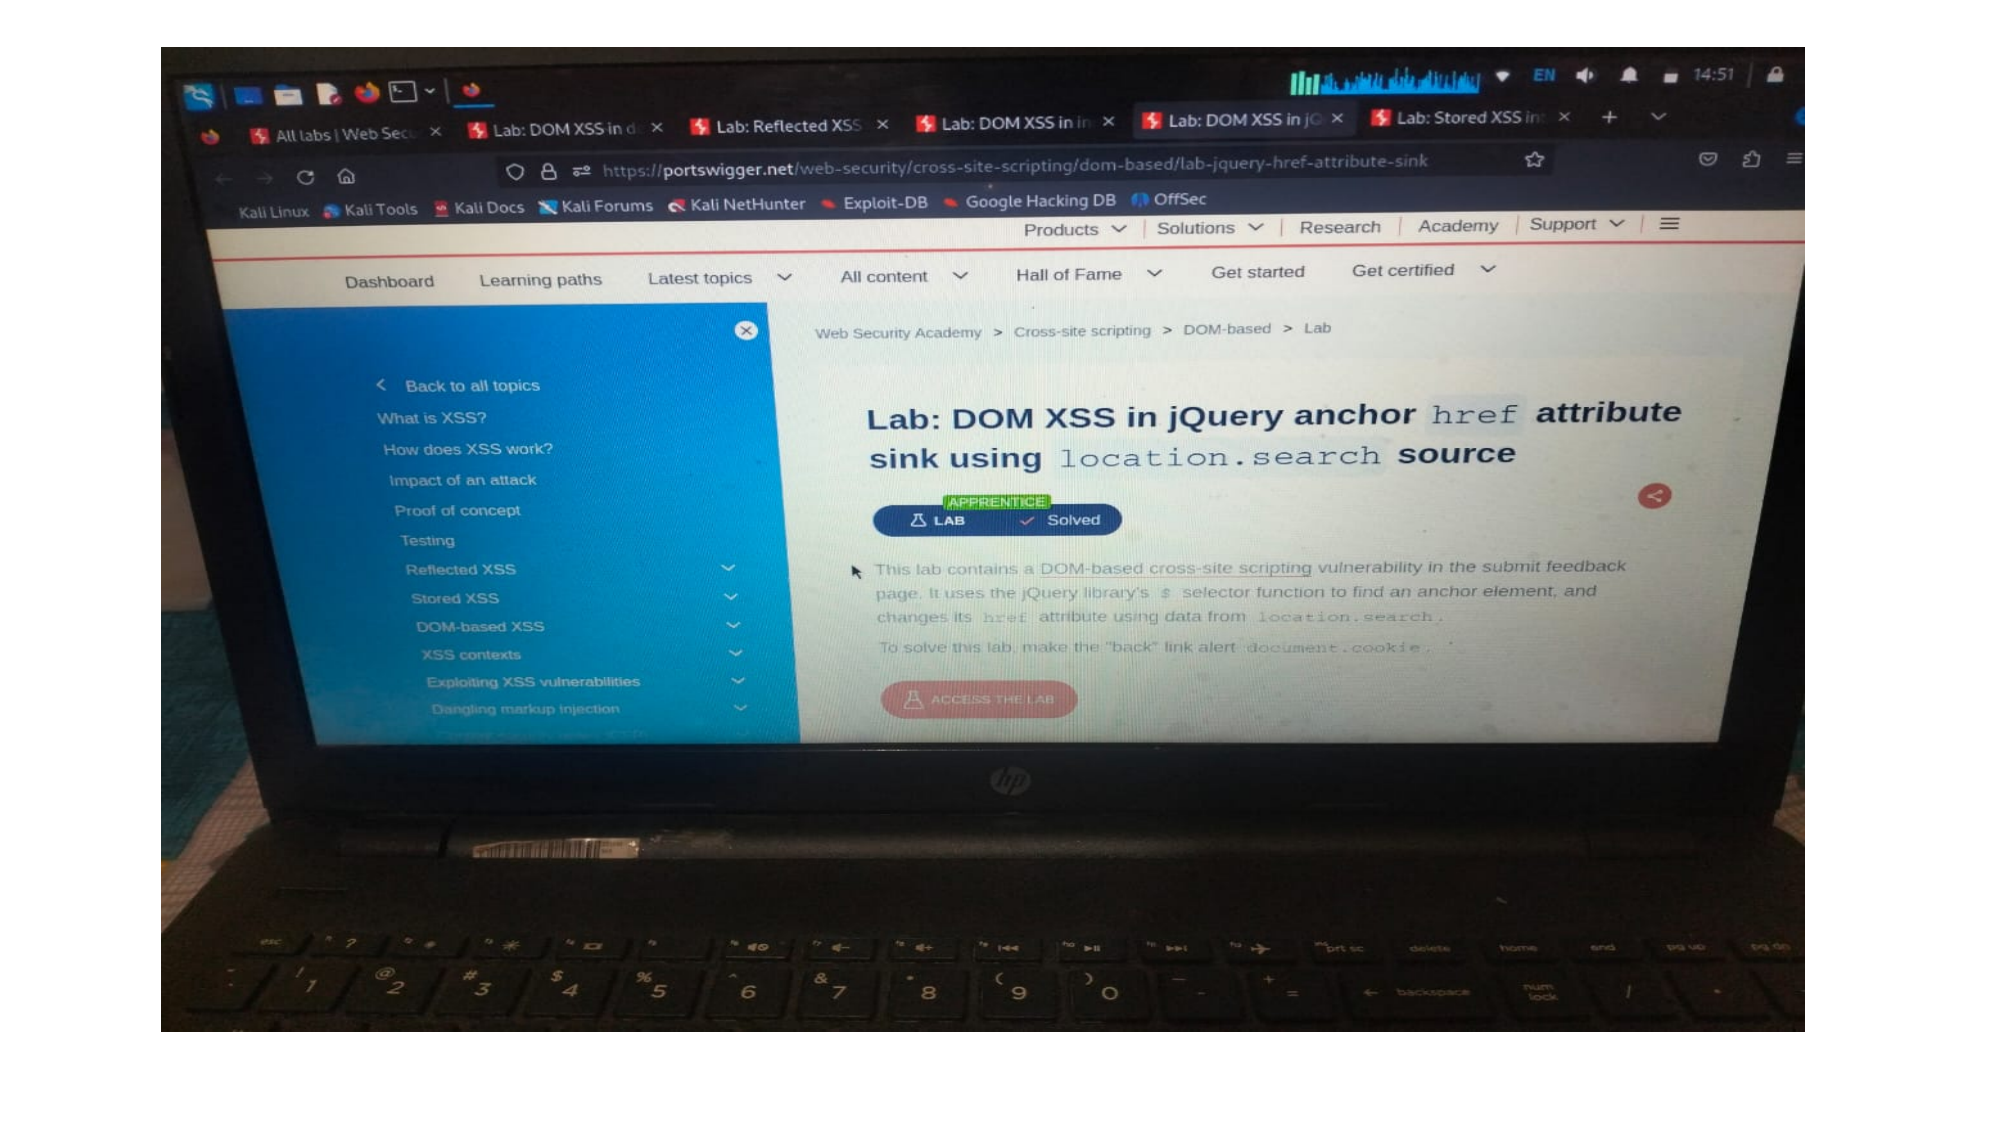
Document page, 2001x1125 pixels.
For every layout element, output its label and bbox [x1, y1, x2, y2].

picture [161, 47, 1805, 1032]
